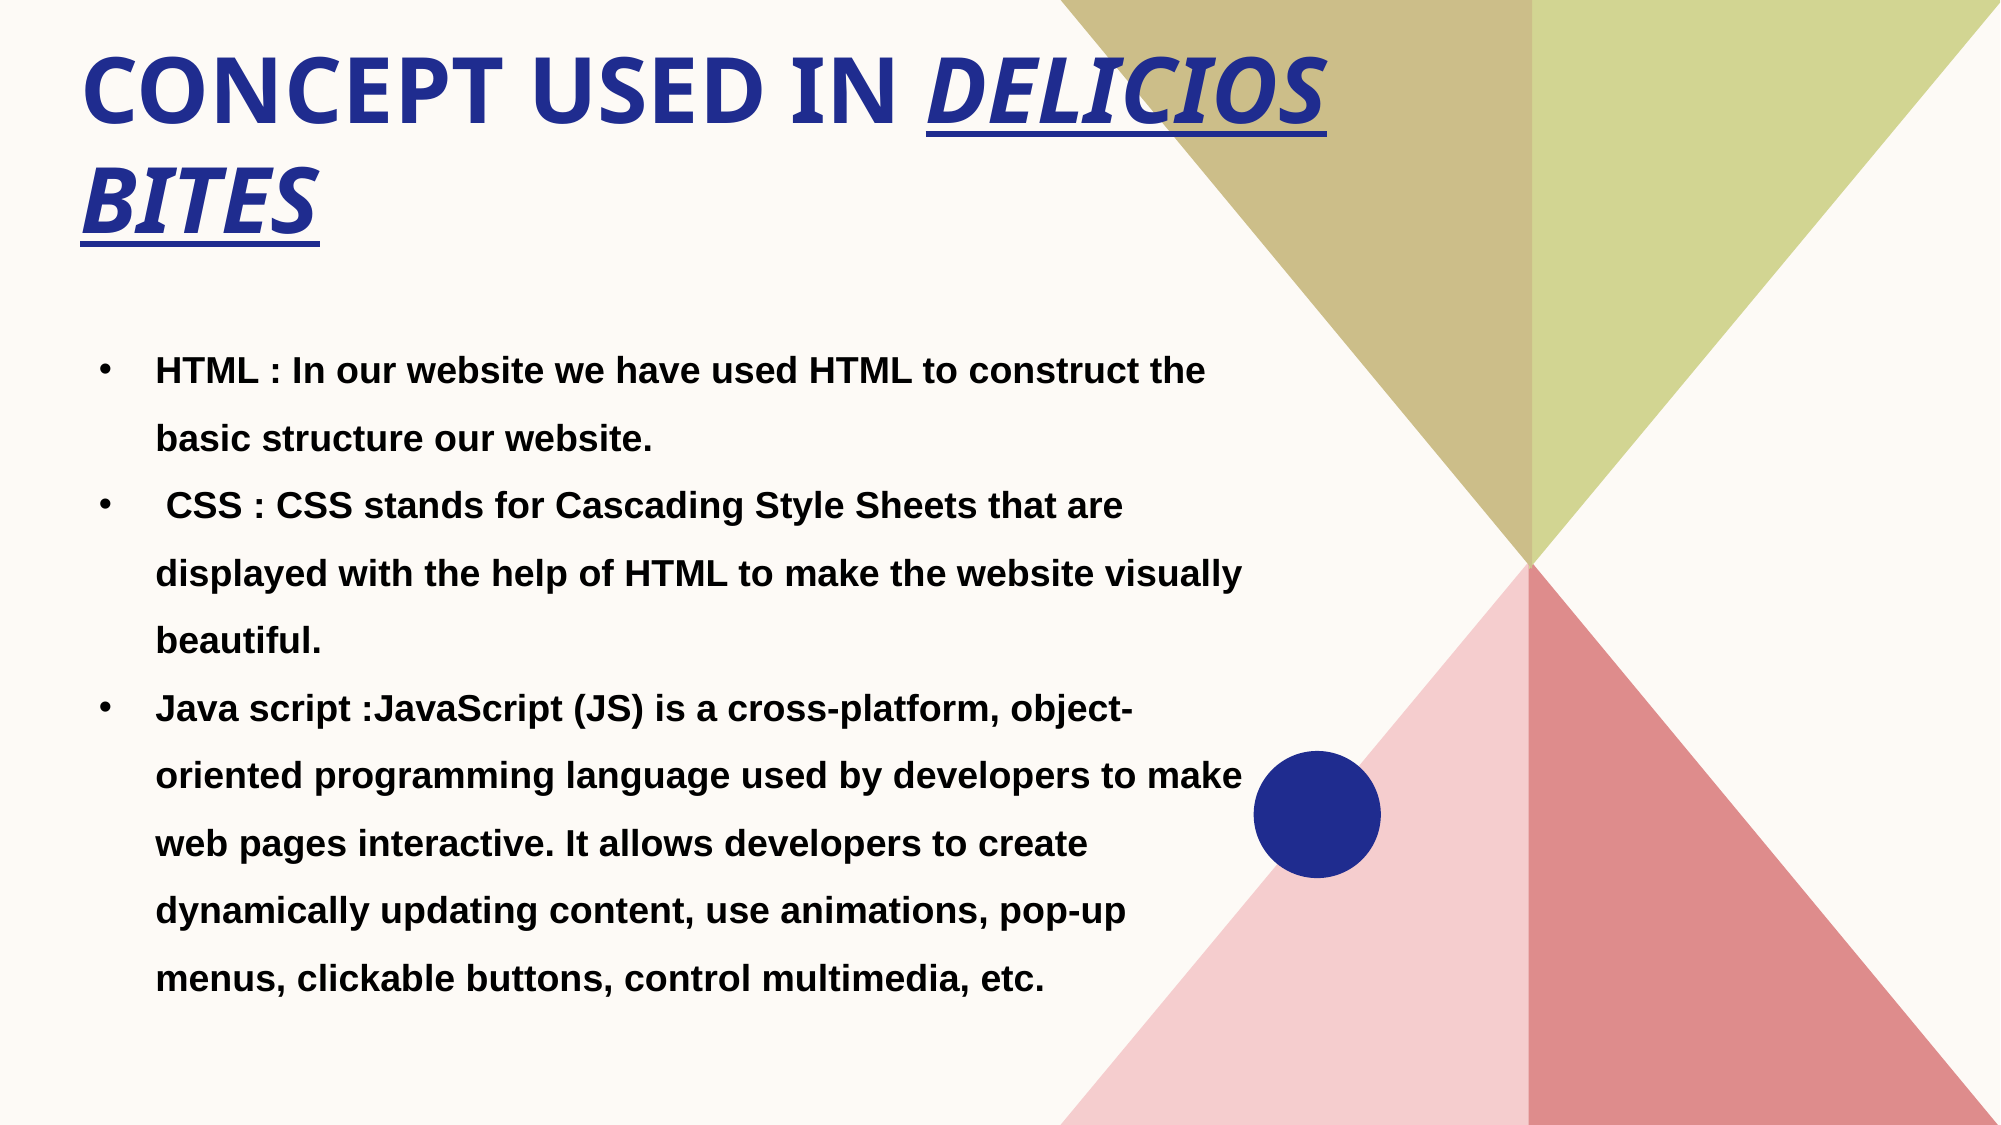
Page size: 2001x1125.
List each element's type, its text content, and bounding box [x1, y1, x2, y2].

list HTML : In our website we have used HTML to construct the basic structure our website. CSS : CSS stands for Cascading Style Sheets that are displayed with the help of HTML to make the website visually beautiful. Java script :JavaScript (JS) is a cross-platform, object-oriented programming language used by developers to make web pages interactive. It allows developers to create dynamically updating content, use animations, pop-up menus, clickable buttons, control multimedia, etc. [84, 256, 1265, 1023]
title Concept used in Delicios bites [65, 24, 1410, 236]
